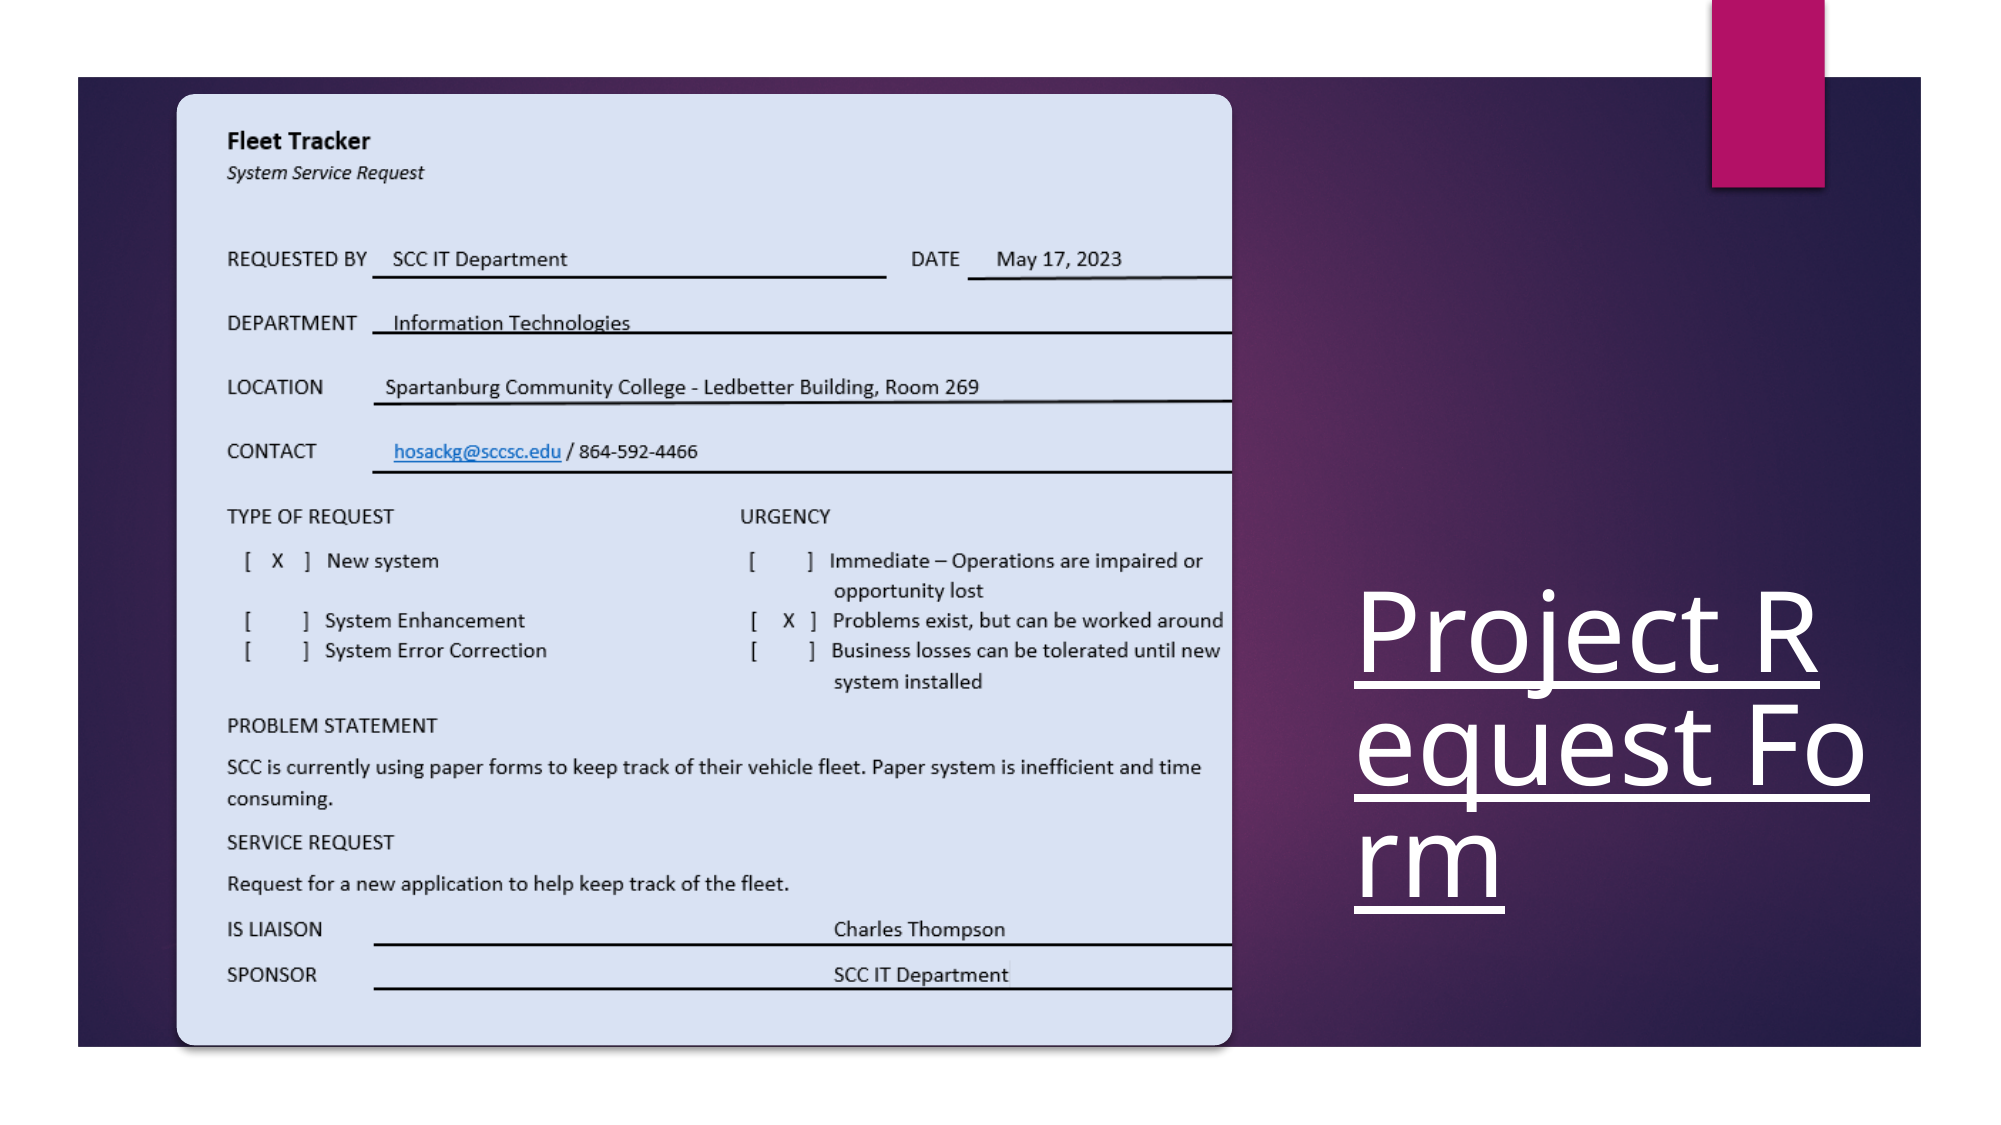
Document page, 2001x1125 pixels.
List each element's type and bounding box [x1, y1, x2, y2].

text_box [0, 0, 2000, 1125]
picture [176, 93, 1233, 1046]
